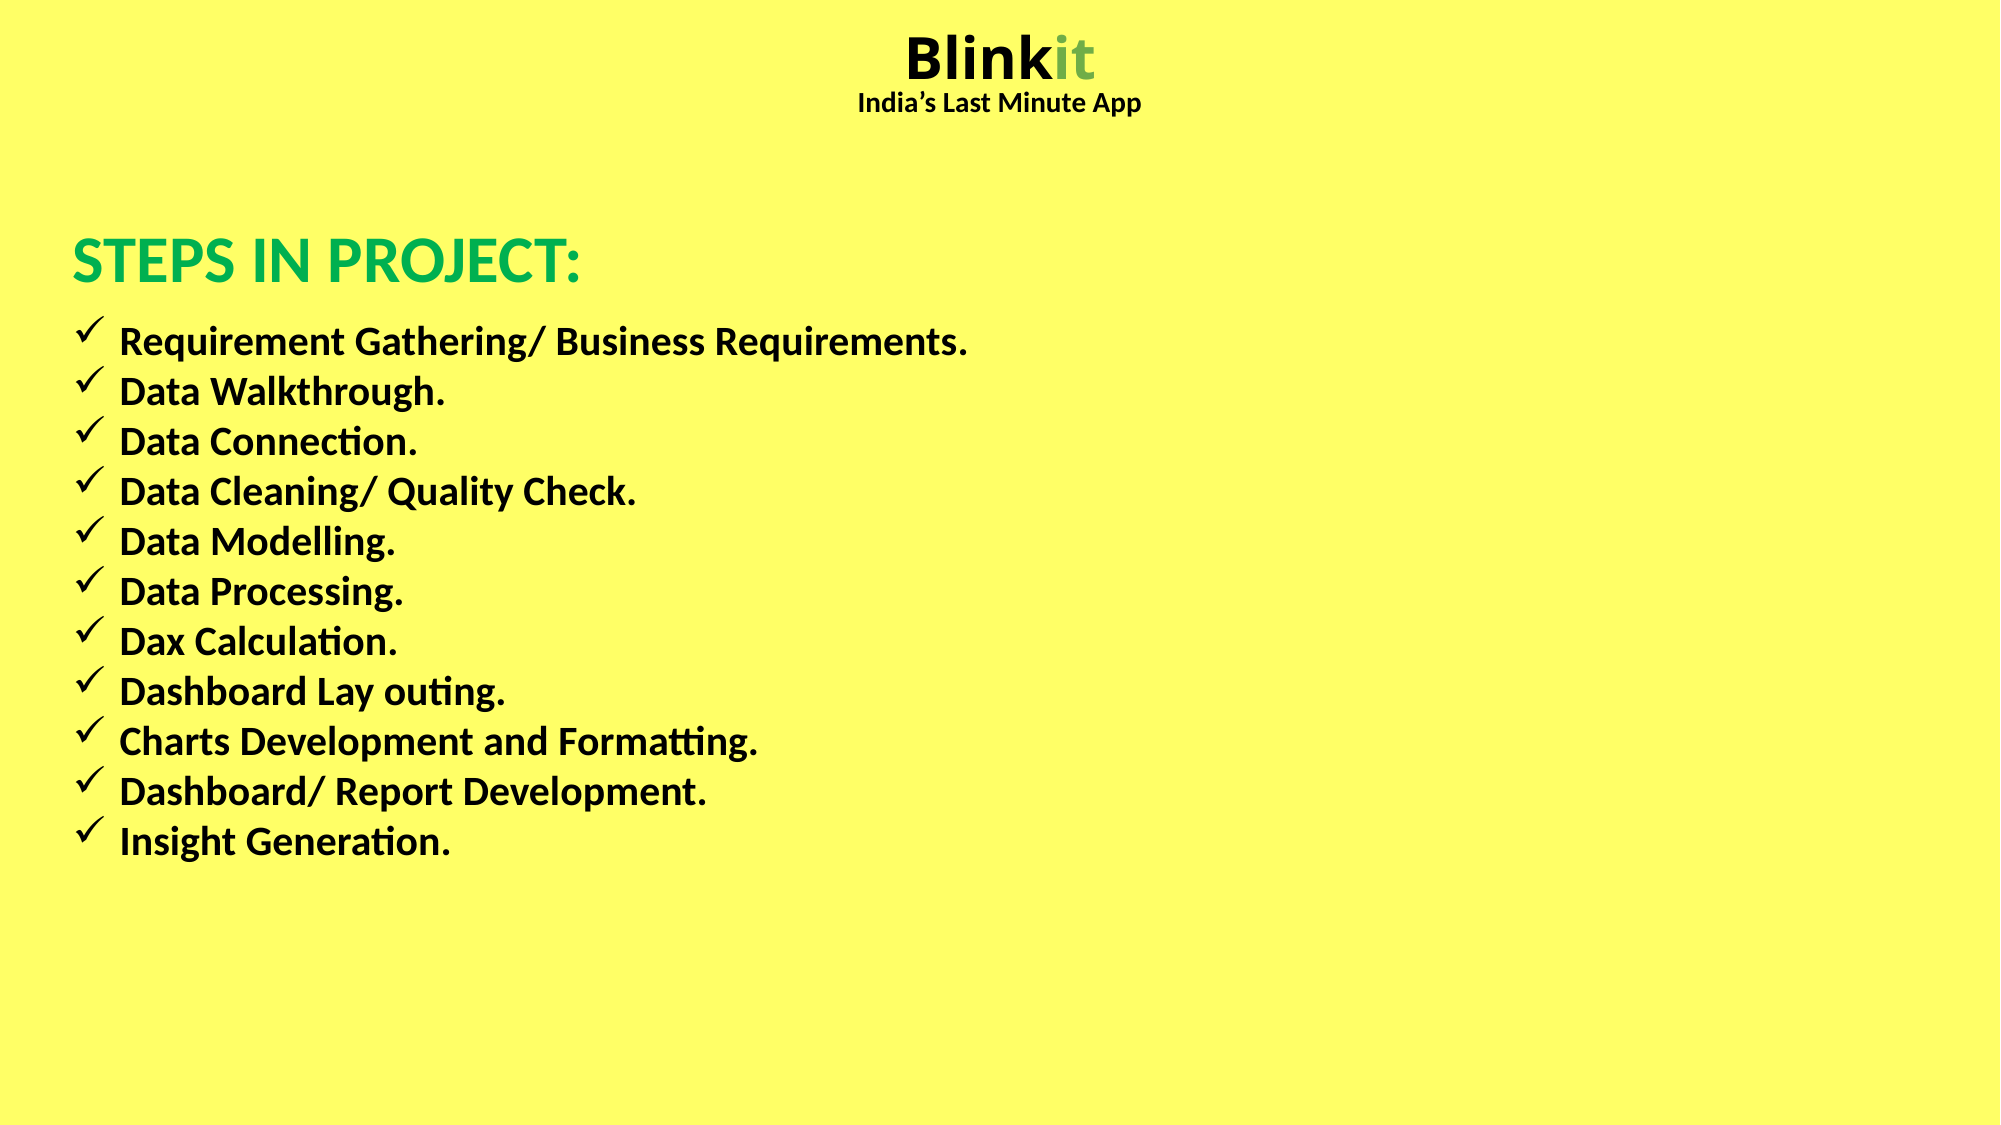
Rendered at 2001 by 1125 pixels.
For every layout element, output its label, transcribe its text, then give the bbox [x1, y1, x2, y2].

text_box Requirement Gathering/ Business Requirements. Data Walkthrough. Data Connection. Data Cleaning/ Quality Check. Data Modelling. Data Processing. Dax Calculation. Dashboard Lay outing. Charts Development and Formatting. Dashboard/ Report Development. Insight Generation. [57, 306, 1946, 872]
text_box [797, 13, 1203, 127]
text_box STEPS IN PROJECT: [57, 208, 642, 304]
